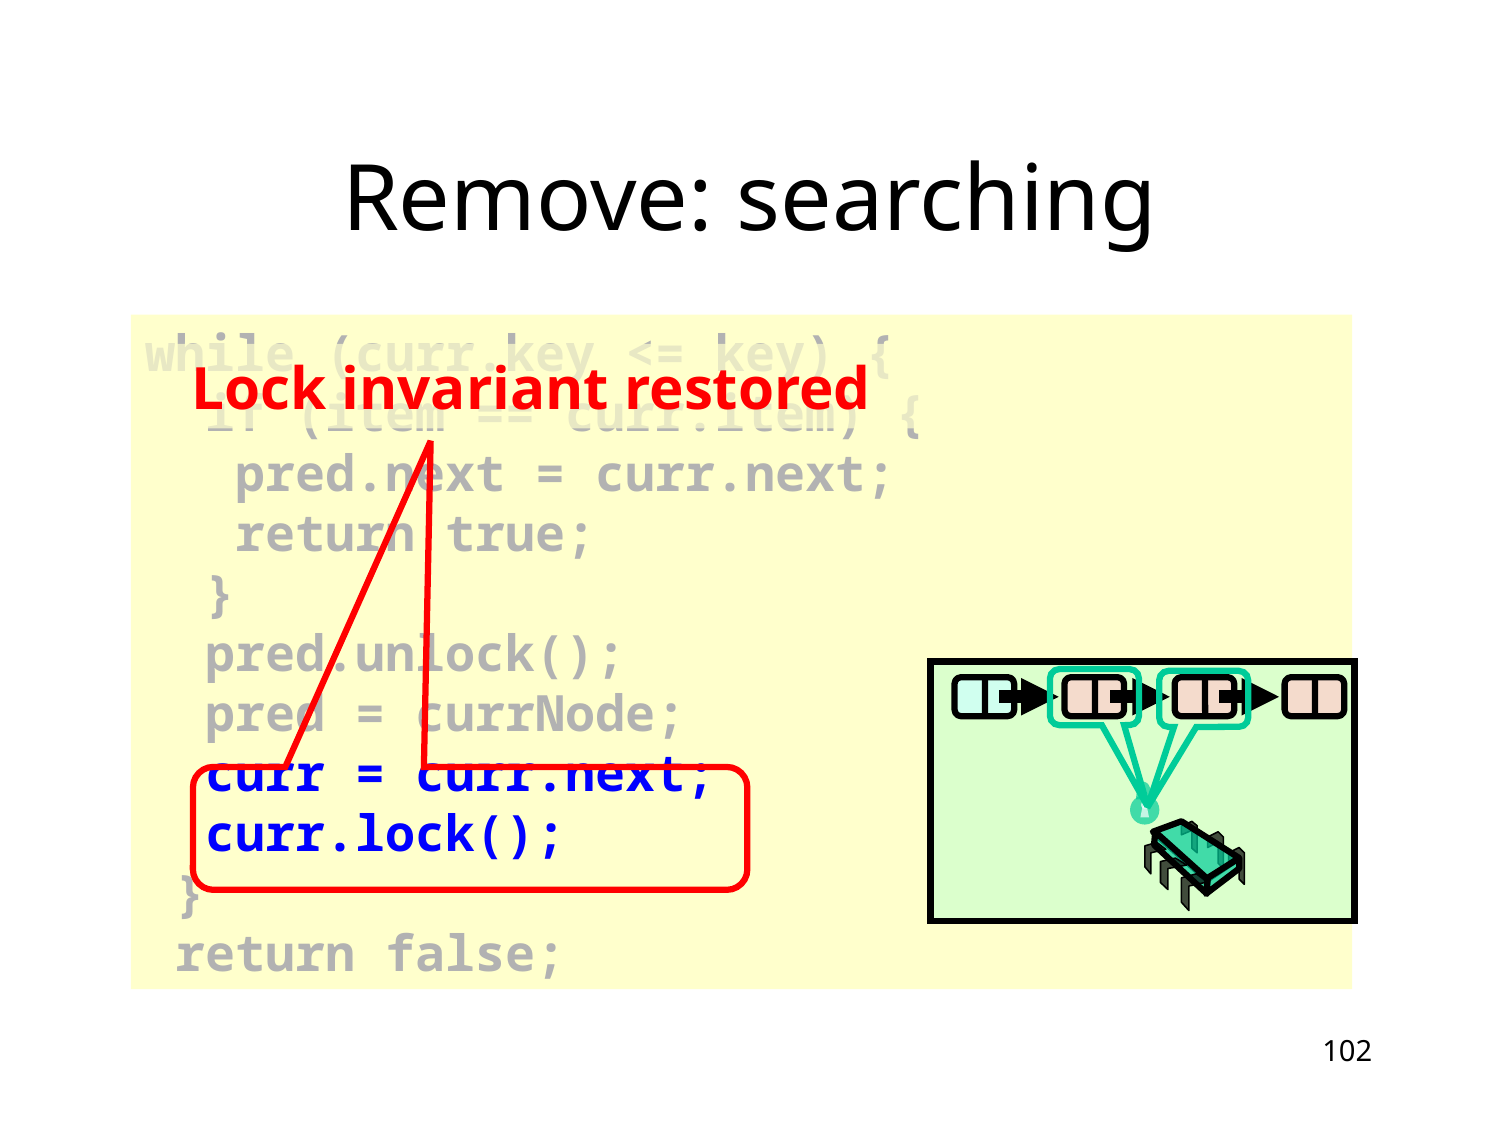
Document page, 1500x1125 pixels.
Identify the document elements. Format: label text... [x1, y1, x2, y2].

text_box while (curr.key <= key) { if (item == curr.item) { pred.next = curr.next; return true; } pred.unlock(); pred = currNode; curr = curr.next; curr.lock(); } return false; [130, 314, 1353, 990]
title Remove: searching [112, 99, 1388, 288]
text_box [930, 661, 1355, 921]
text_box Lock invariant restored [137, 343, 925, 429]
text_box [192, 441, 748, 890]
slide_number 102 [1074, 1024, 1388, 1101]
